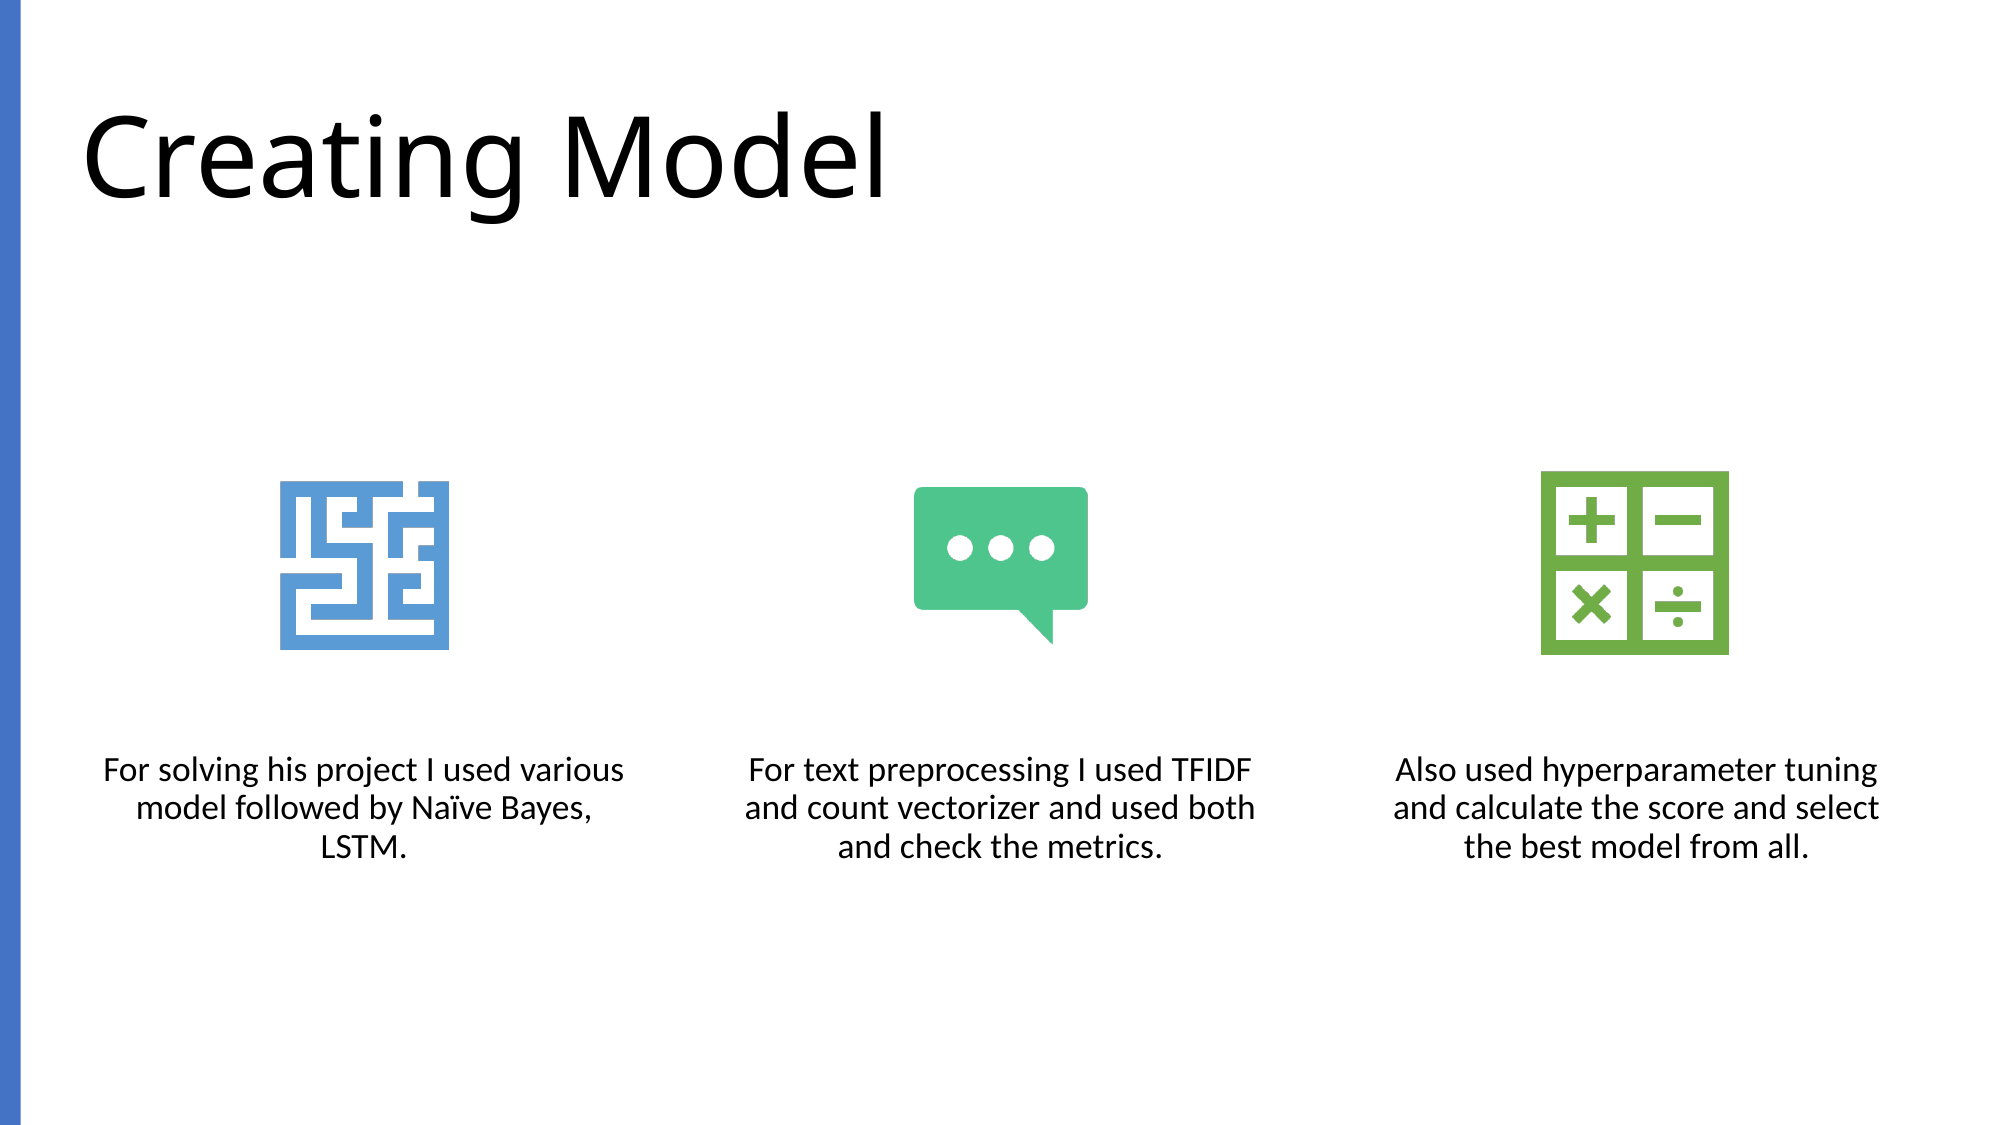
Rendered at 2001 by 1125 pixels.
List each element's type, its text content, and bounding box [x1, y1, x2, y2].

title Creating Model [65, 52, 1937, 271]
text_box [0, 0, 21, 1125]
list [65, 299, 1937, 1014]
